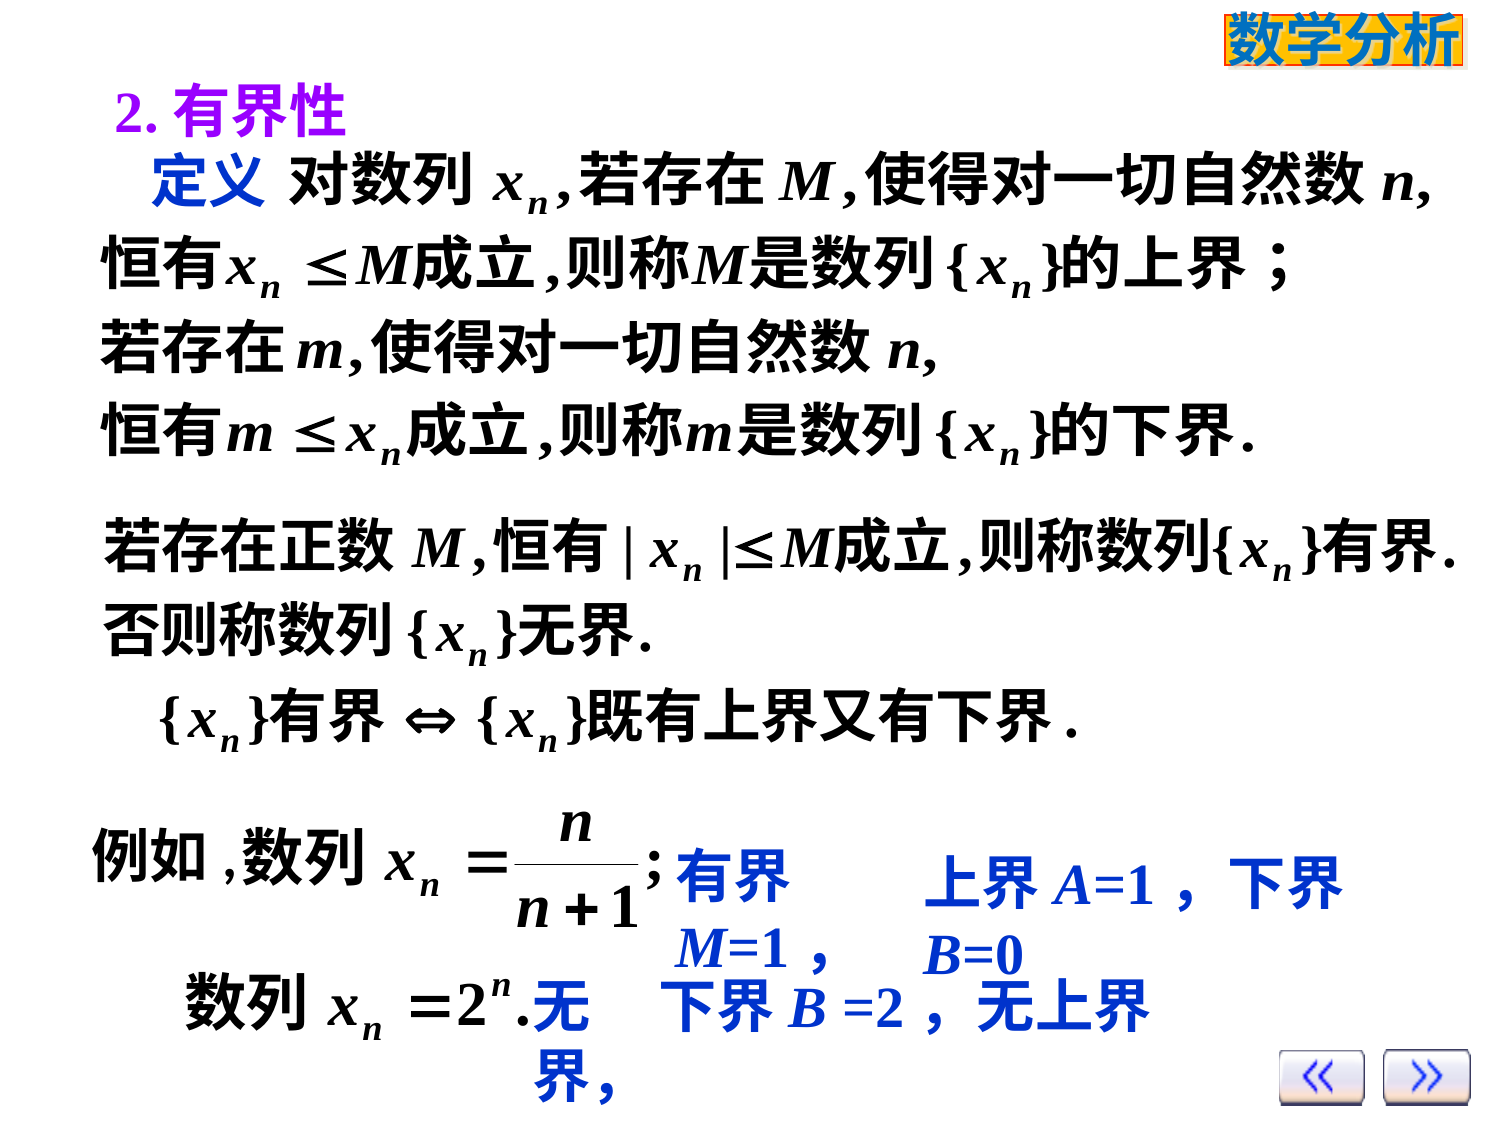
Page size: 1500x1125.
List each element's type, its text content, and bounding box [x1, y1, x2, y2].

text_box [100, 514, 1459, 758]
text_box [182, 962, 515, 1046]
picture [1279, 1050, 1365, 1106]
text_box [239, 786, 666, 936]
text_box 例如, [76, 811, 234, 897]
text_box 2.有界性 [100, 66, 438, 135]
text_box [517, 961, 1211, 1048]
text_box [96, 136, 1436, 471]
picture [1383, 1049, 1471, 1106]
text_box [660, 831, 1444, 925]
